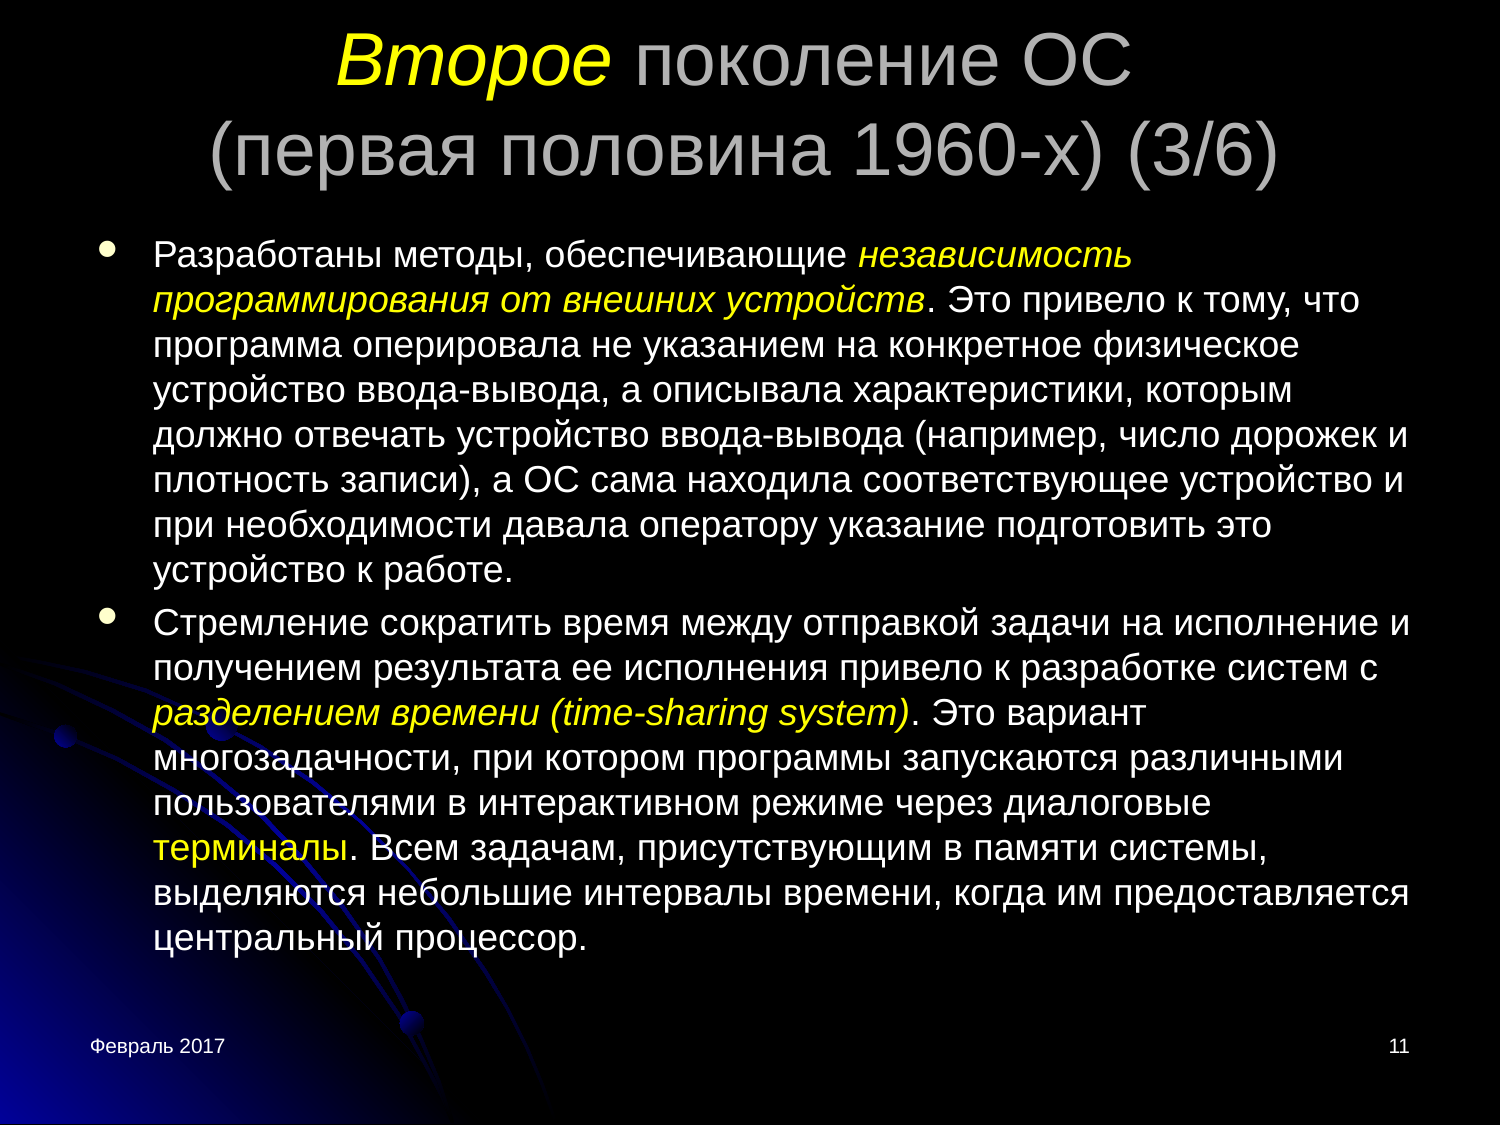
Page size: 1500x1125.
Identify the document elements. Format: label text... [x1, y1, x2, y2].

text_box Февраль 2017 [75, 1024, 425, 1100]
text_box Второе поколение ОС (первая половина 1960-х) (3/6) [70, 35, 1421, 166]
text_box Разработаны методы, обеспечивающие независимость программирования от внешних устройств. Это привело к тому, что программа оперировала не указанием на конкретное физическое устройство ввода-вывода, а описывала характеристики, которым должно отвечать устройство ввода-вывода (например, число дорожек и плотность записи), а ОС сама находила соответствующее устройство и при необходимости давала оператору указание подготовить это устройство к работе. Стремление сократить время между отправкой задачи на исполнение и получением результата ее исполнения привело к разработке систем с разделением времени (time-sharing system). Это вариант многозадачности, при котором программы запускаются различными пользователями в интерактивном режиме через диалоговые терминалы. Всем задачам, присутствующим в памяти системы, выделяются небольшие интервалы времени, когда им предоставляется центральный процессор. [81, 222, 1432, 966]
text_box <номер> [1074, 1024, 1425, 1100]
